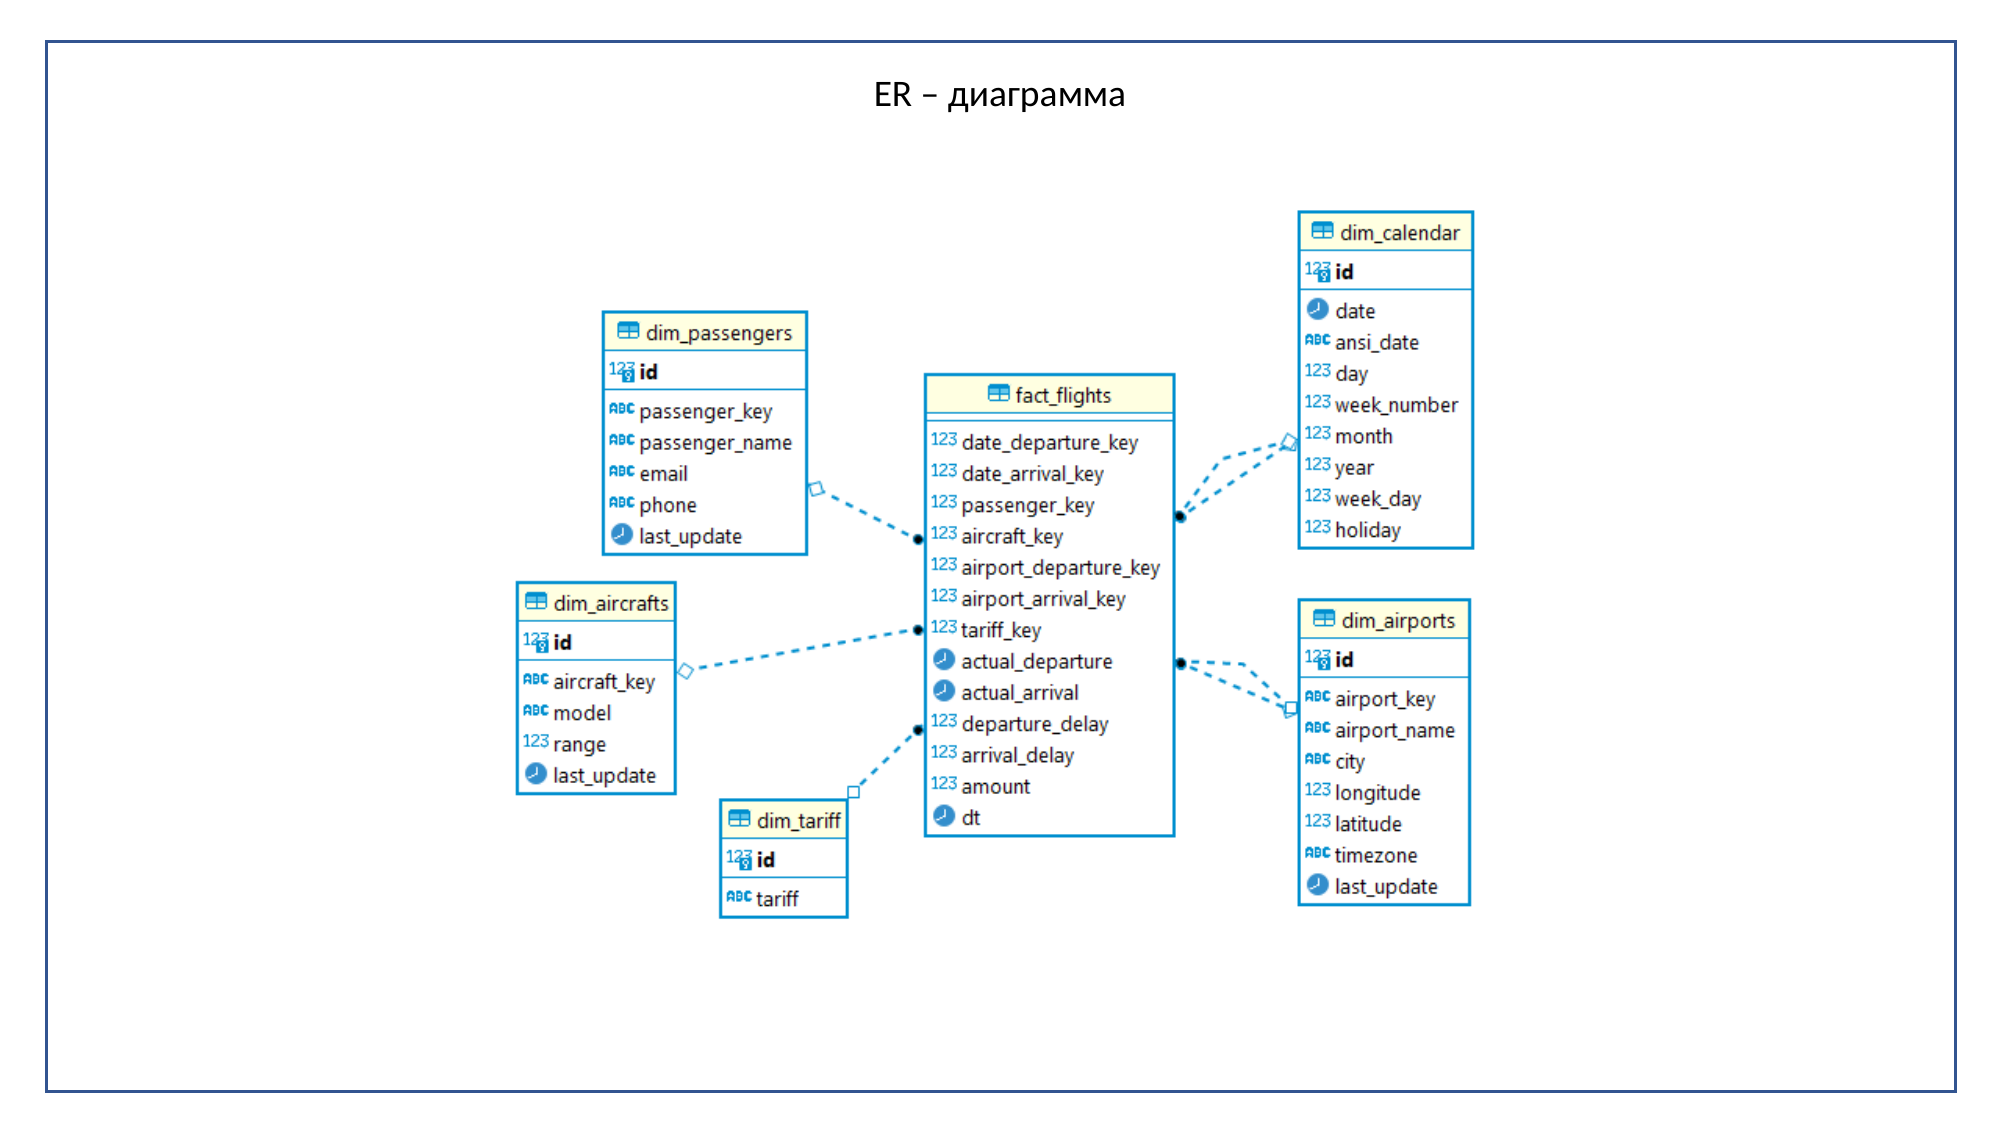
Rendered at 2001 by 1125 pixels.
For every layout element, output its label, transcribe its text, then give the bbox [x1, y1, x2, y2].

text_box ER – диаграмма [680, 61, 1320, 121]
picture [502, 195, 1498, 930]
text_box [46, 40, 1957, 1092]
